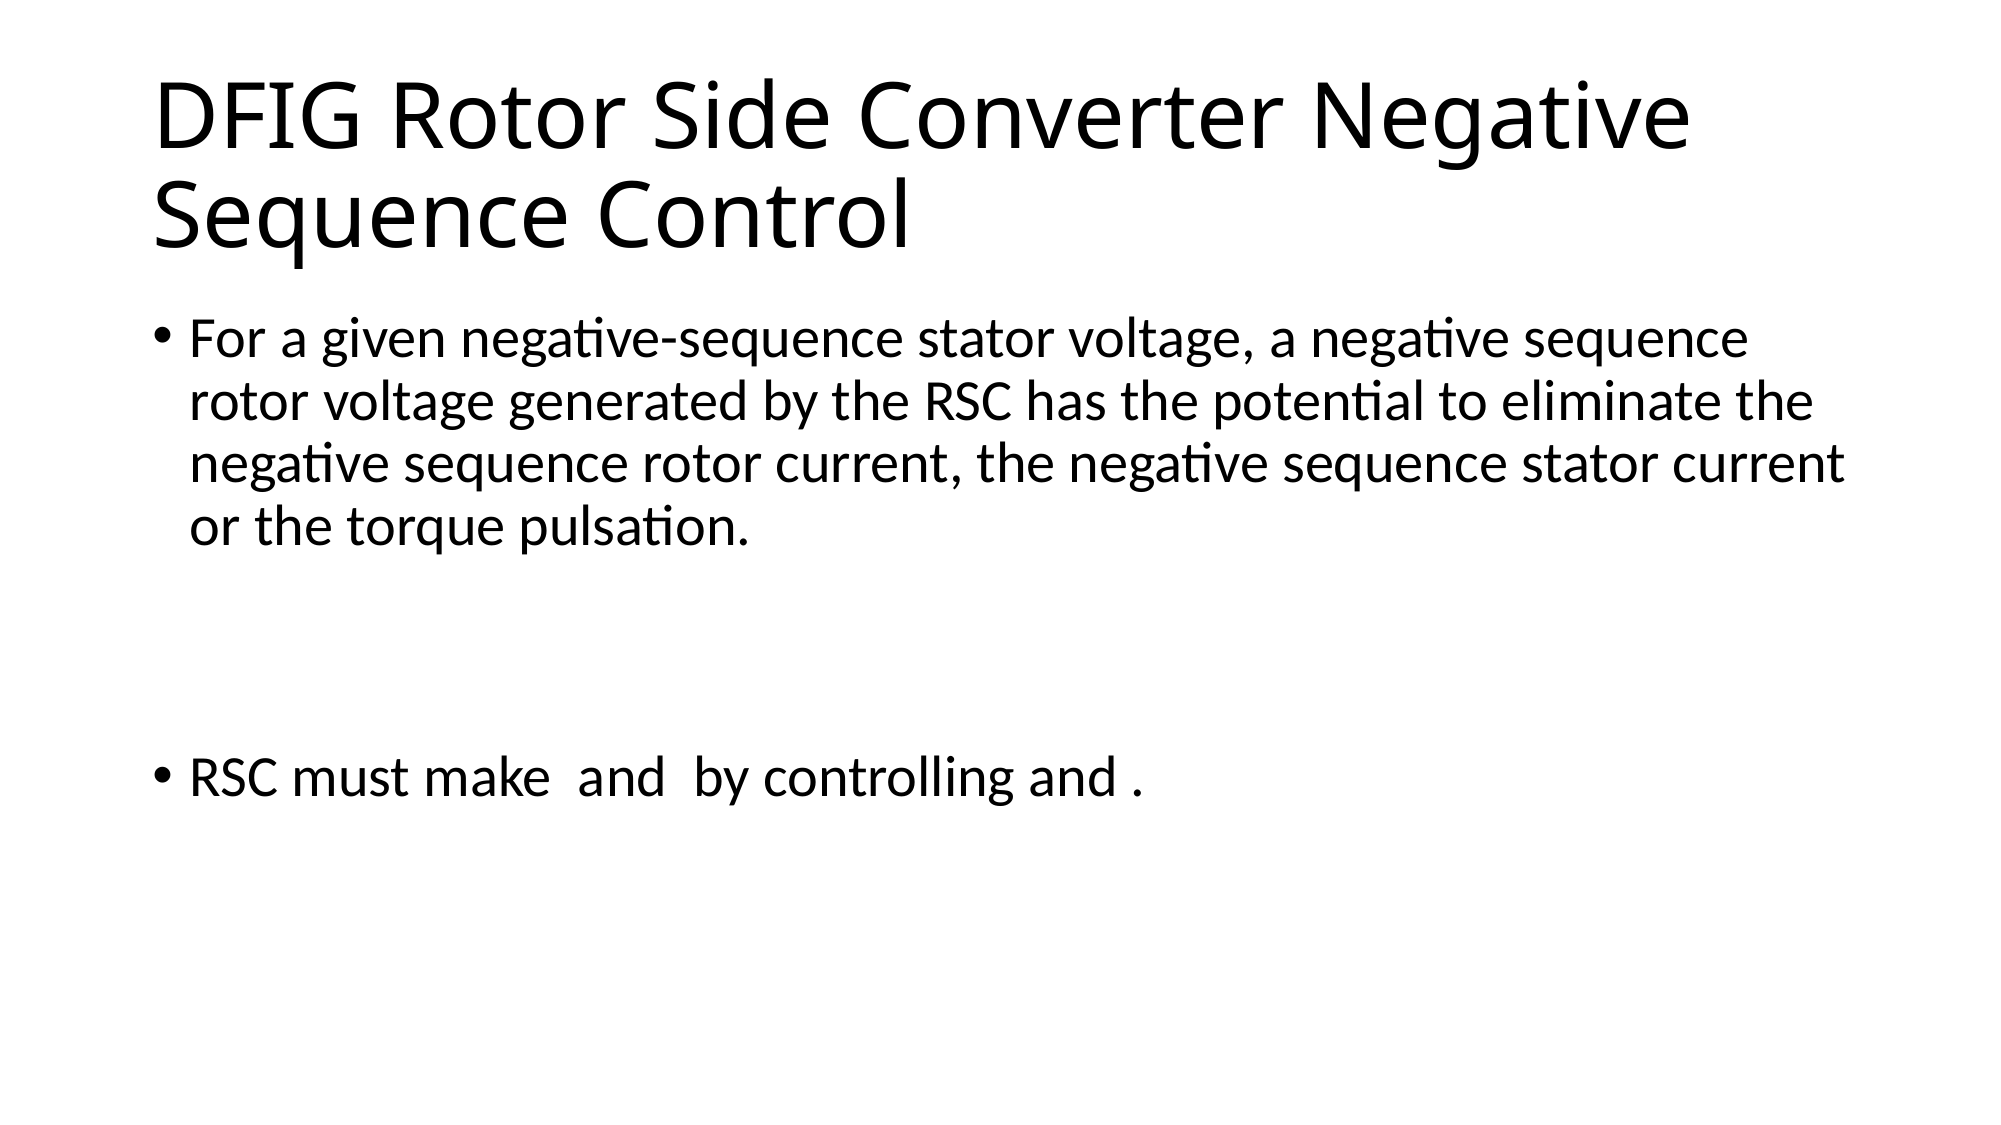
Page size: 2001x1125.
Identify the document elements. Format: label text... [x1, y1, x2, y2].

title DFIG Rotor Side Converter Negative Sequence Control [137, 59, 1863, 278]
